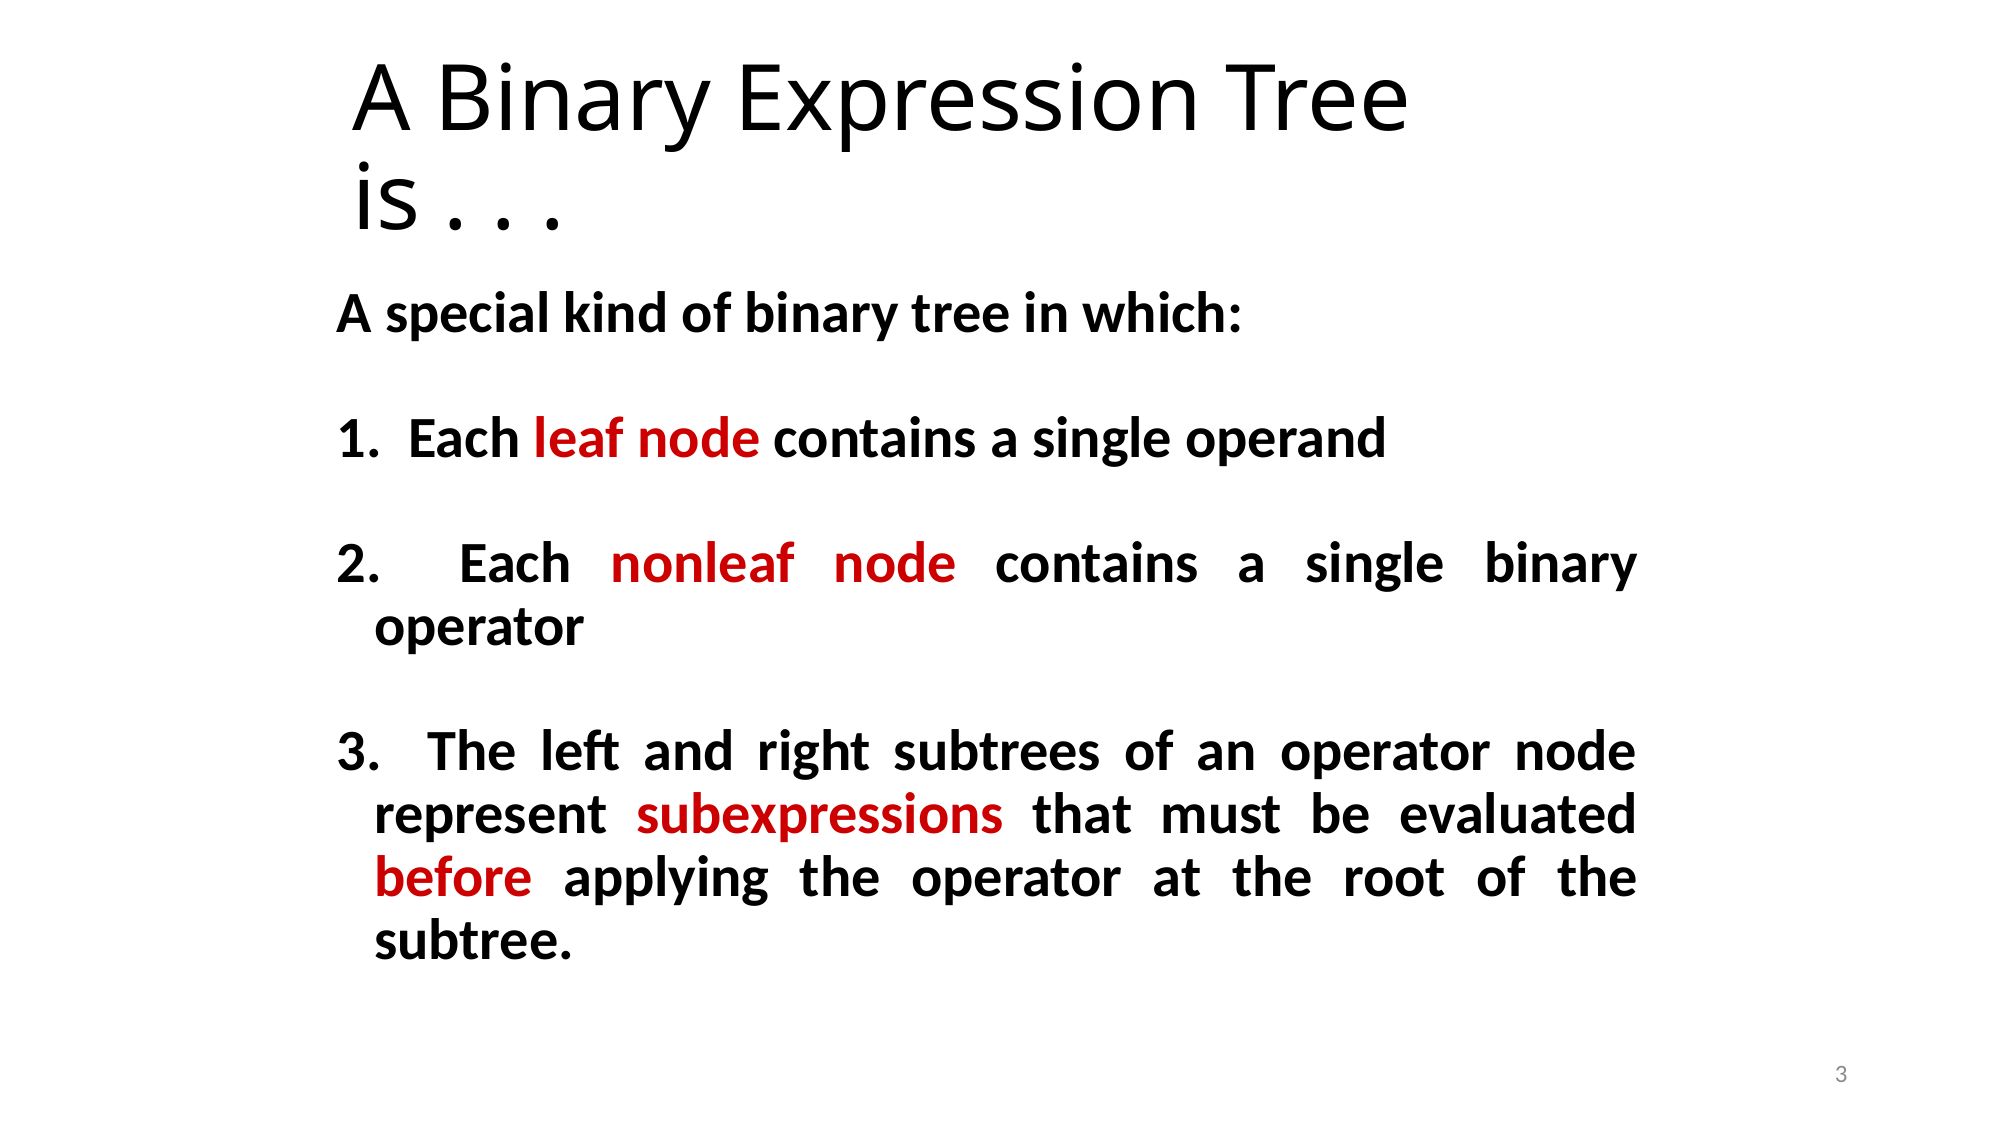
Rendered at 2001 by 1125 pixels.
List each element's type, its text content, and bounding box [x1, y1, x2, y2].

title A Binary Expression Tree is . . . [337, 68, 1650, 232]
list A special kind of binary tree in which: 1. Each leaf node contains a single operand 2. Each nonleaf node contains a single binary operator 3. The left and right subtrees of an operator node represent subexpressions that must be evaluated before applying the operator at the root of the subtree. [321, 275, 1654, 1016]
slide_number 3 [1412, 1042, 1863, 1103]
